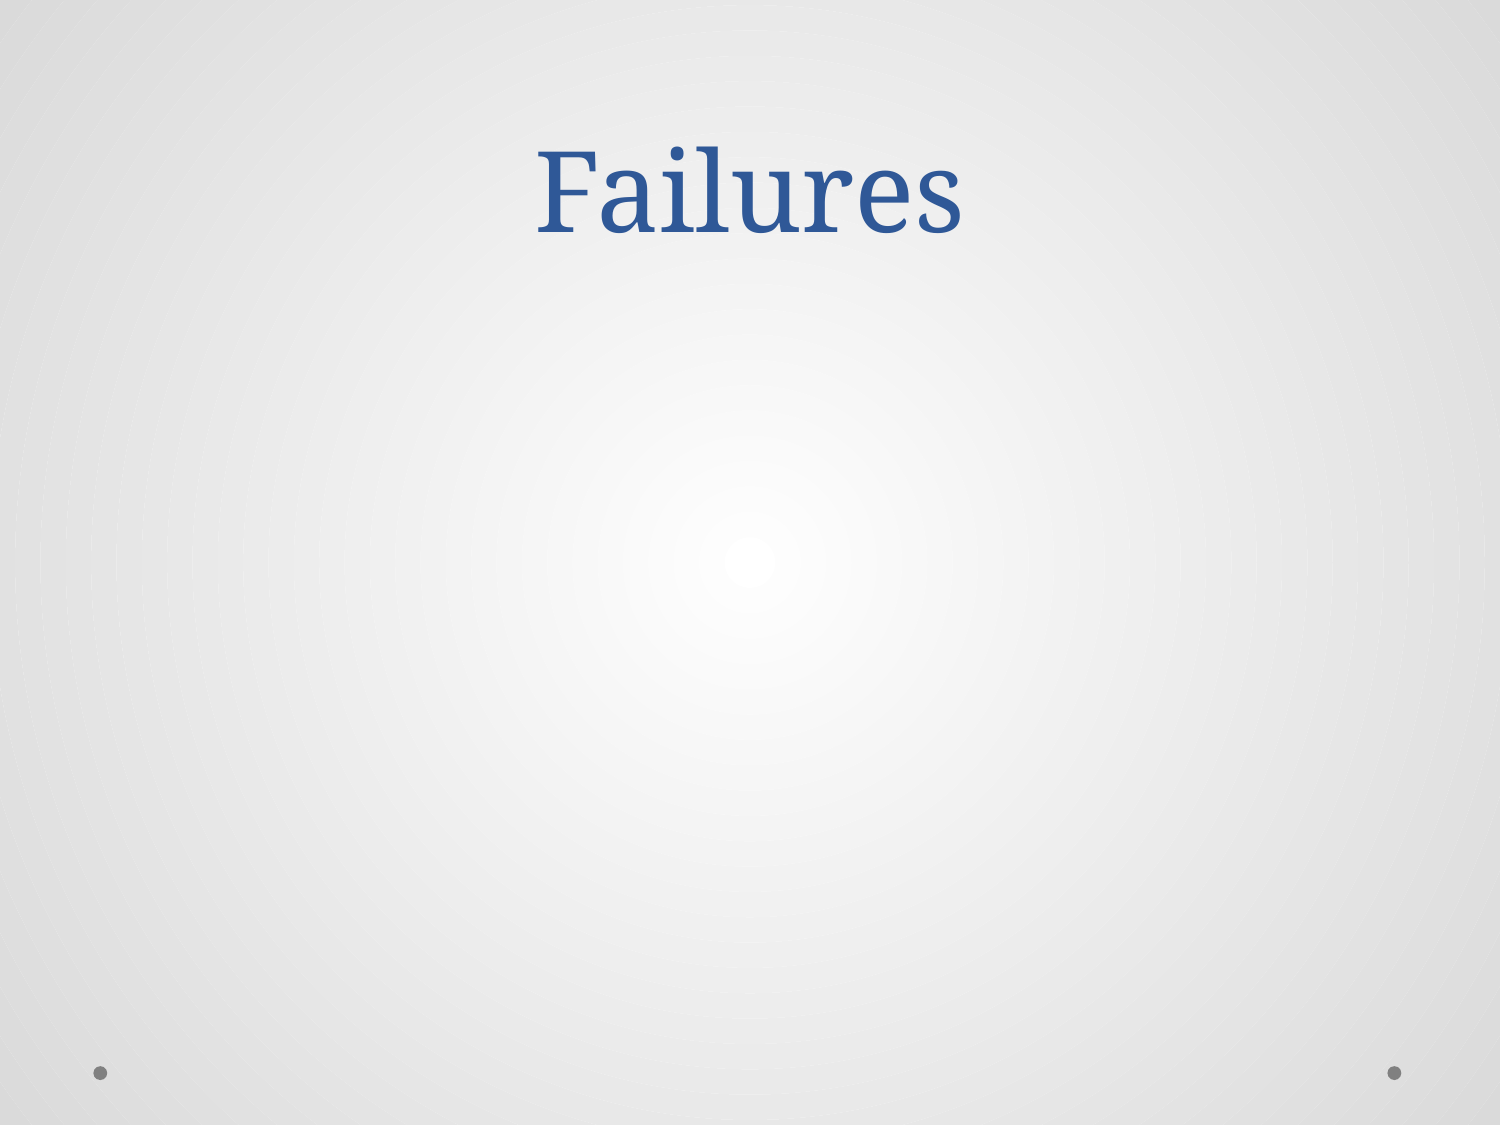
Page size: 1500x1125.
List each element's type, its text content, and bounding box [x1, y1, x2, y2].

title Failures [75, 0, 1425, 263]
